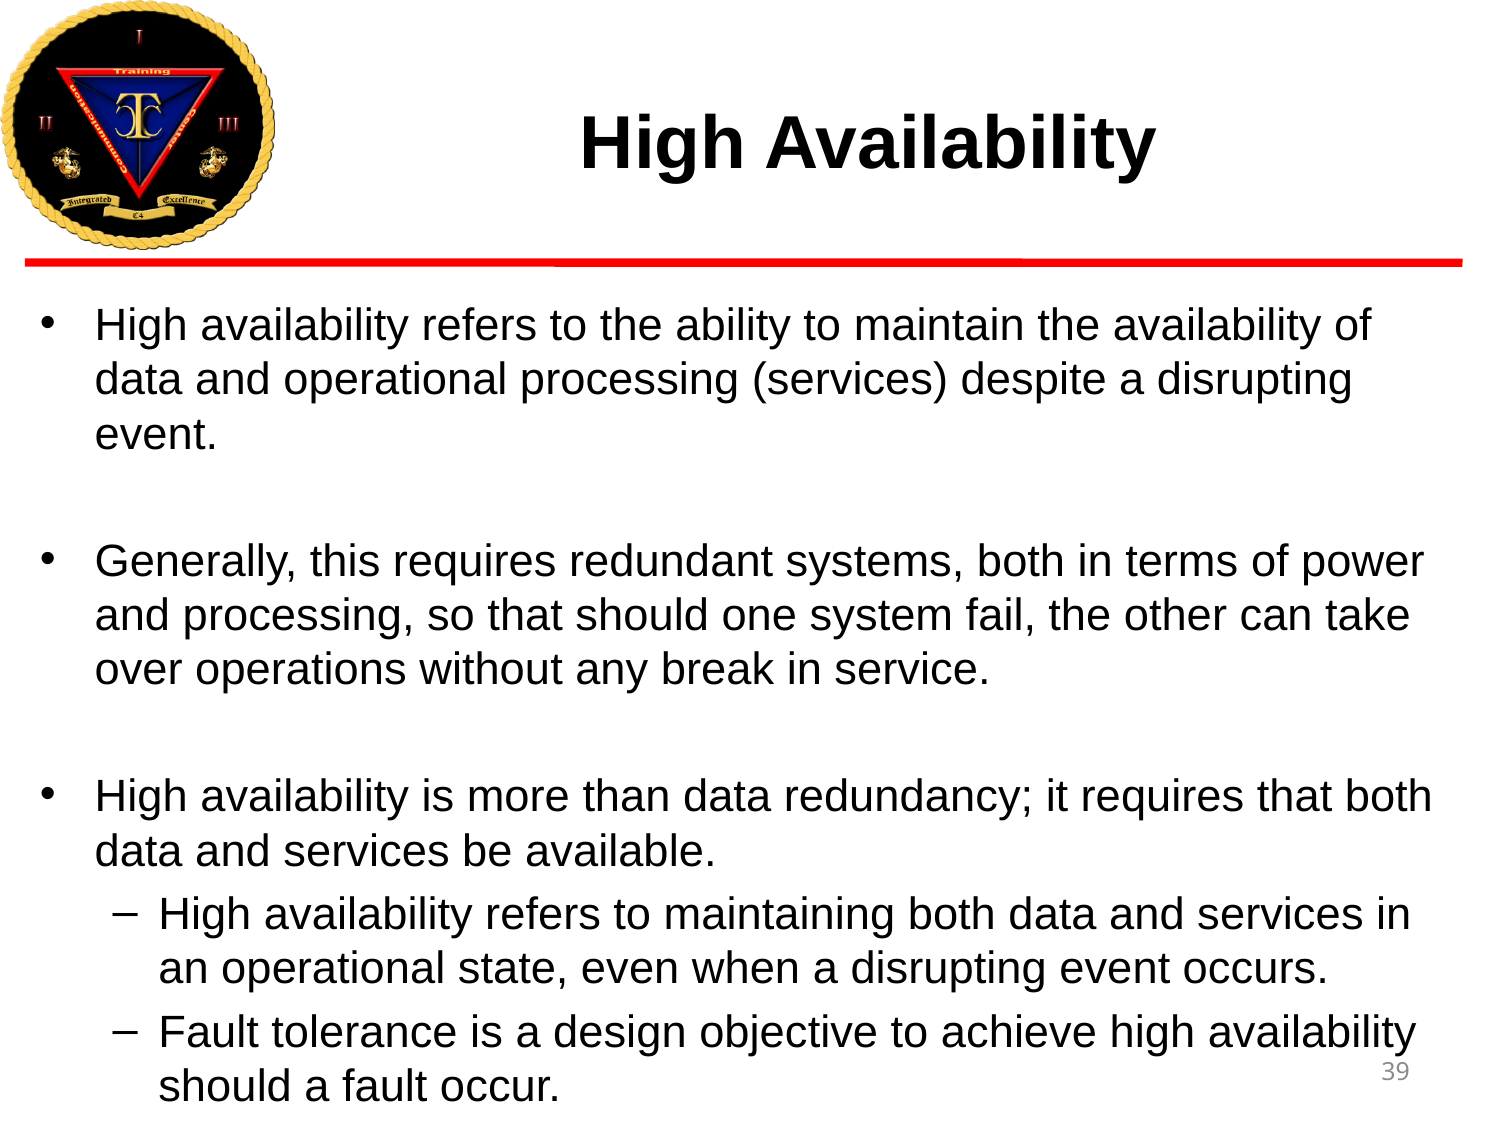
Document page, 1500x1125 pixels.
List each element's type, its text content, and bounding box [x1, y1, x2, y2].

list High availability refers to the ability to maintain the availability of data and operational processing (services) despite a disrupting event. Generally, this requires redundant systems, both in terms of power and processing, so that should one system fail, the other can take over operations without any break in service. High availability is more than data redundancy; it requires that both data and services be available. High availability refers to maintaining both data and services in an operational state, even when a disrupting event occurs. Fault tolerance is a design objective to achieve high availability should a fault occur. [24, 287, 1463, 1125]
picture [0, 0, 275, 250]
title High Availability [274, 44, 1463, 233]
slide_number 39 [1074, 1042, 1425, 1103]
